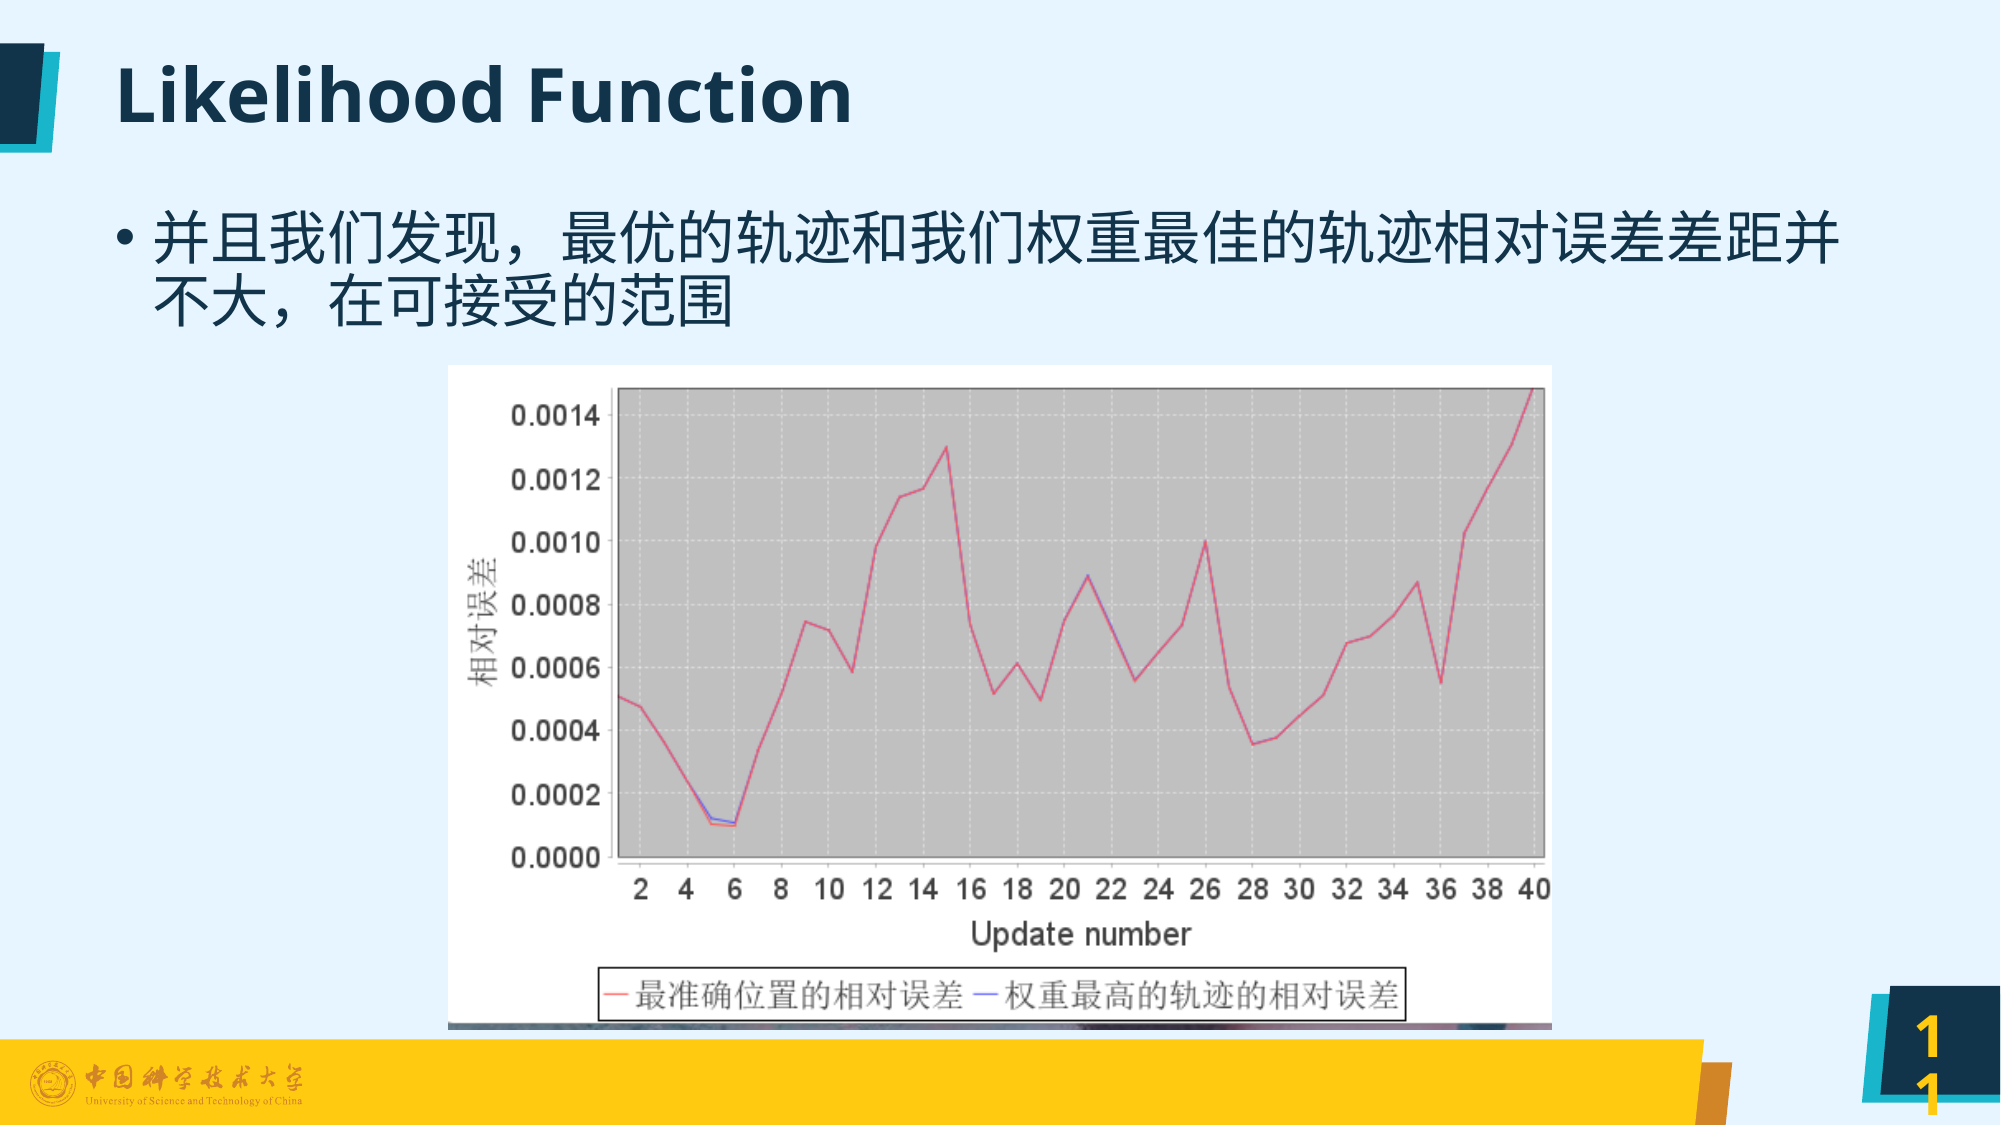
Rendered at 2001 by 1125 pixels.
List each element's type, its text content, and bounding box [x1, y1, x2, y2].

picture [448, 365, 1552, 1030]
title Likelihood Function [99, 43, 1863, 153]
list 并且我们发现，最优的轨迹和我们权重最佳的轨迹相对误差差距并不大，在可接受的范围 [99, 201, 1862, 973]
slide_number 11 [1898, 993, 1989, 1084]
